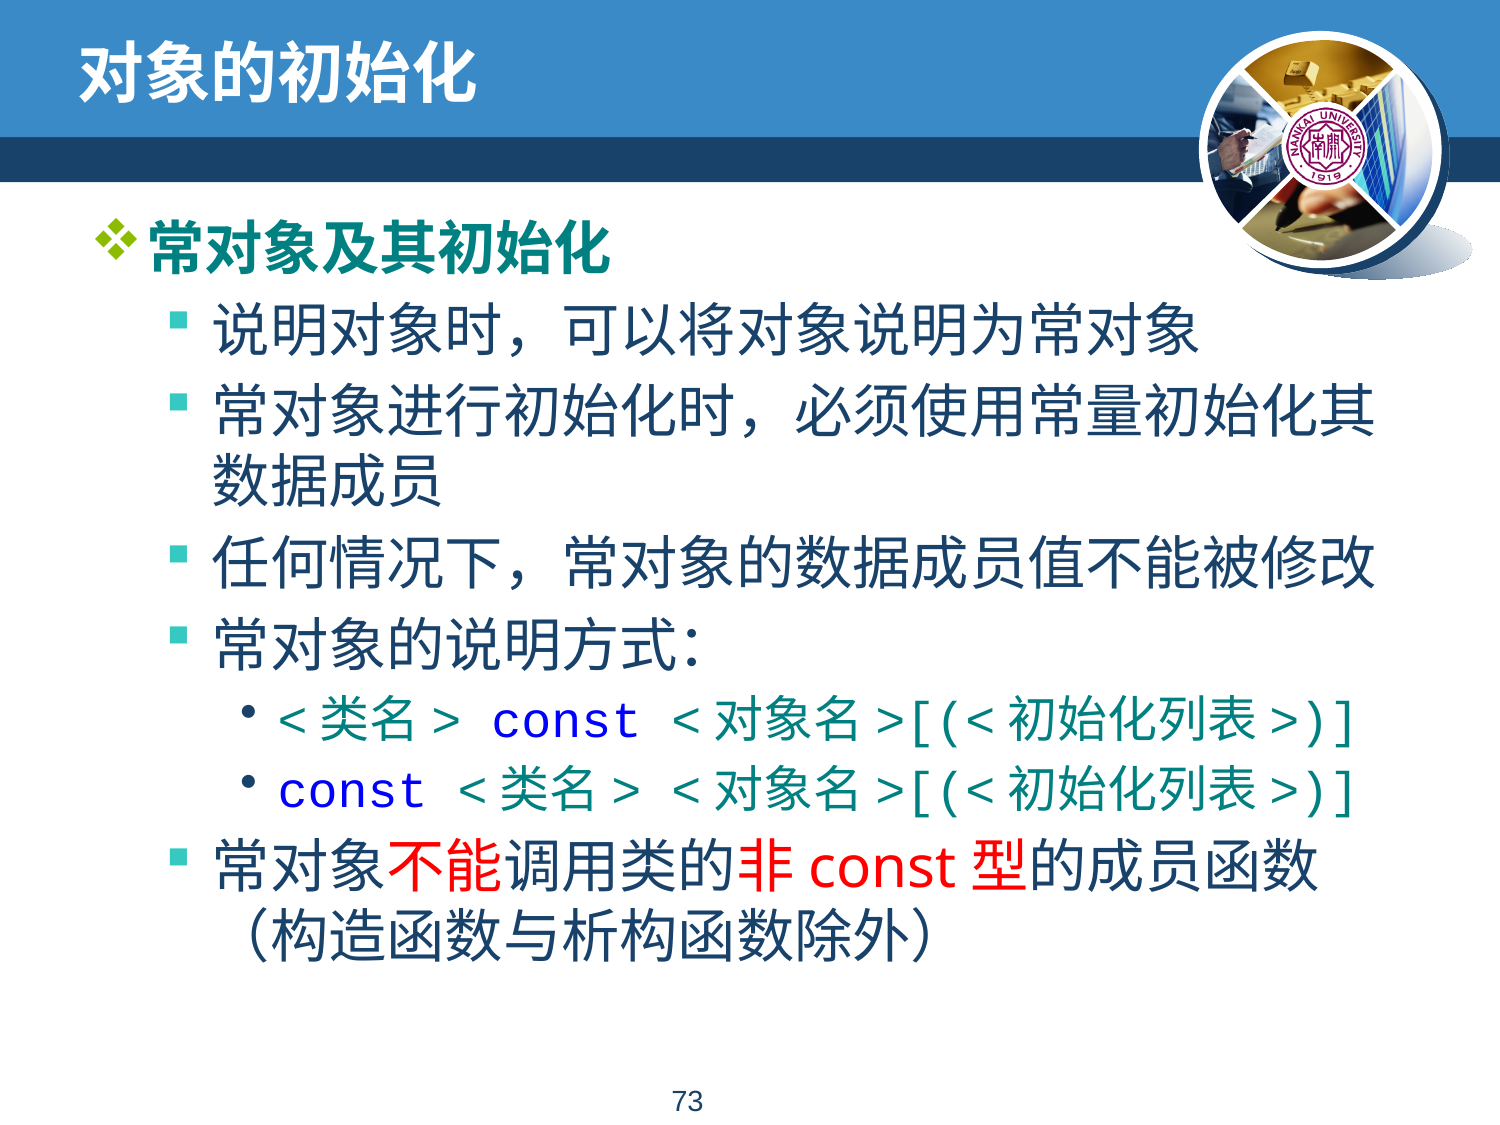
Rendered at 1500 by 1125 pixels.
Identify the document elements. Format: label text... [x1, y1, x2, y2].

list 常对象及其初始化 说明对象时，可以将对象说明为常对象 常对象进行初始化时，必须使用常量初始化其数据成员 任何情况下，常对象的数据成员值不能被修改 常对象的说明方式： <类名> const <对象名>[(<初始化列表>)] const <类名> <对象名>[(<初始化列表>)] 常对象不能调用类的非const型的成员函数（构造函数与析构函数除外） [75, 203, 1425, 1065]
title 对象的初始化 [62, 24, 1275, 118]
picture [1207, 40, 1433, 203]
slide_number 72 [512, 1074, 863, 1114]
